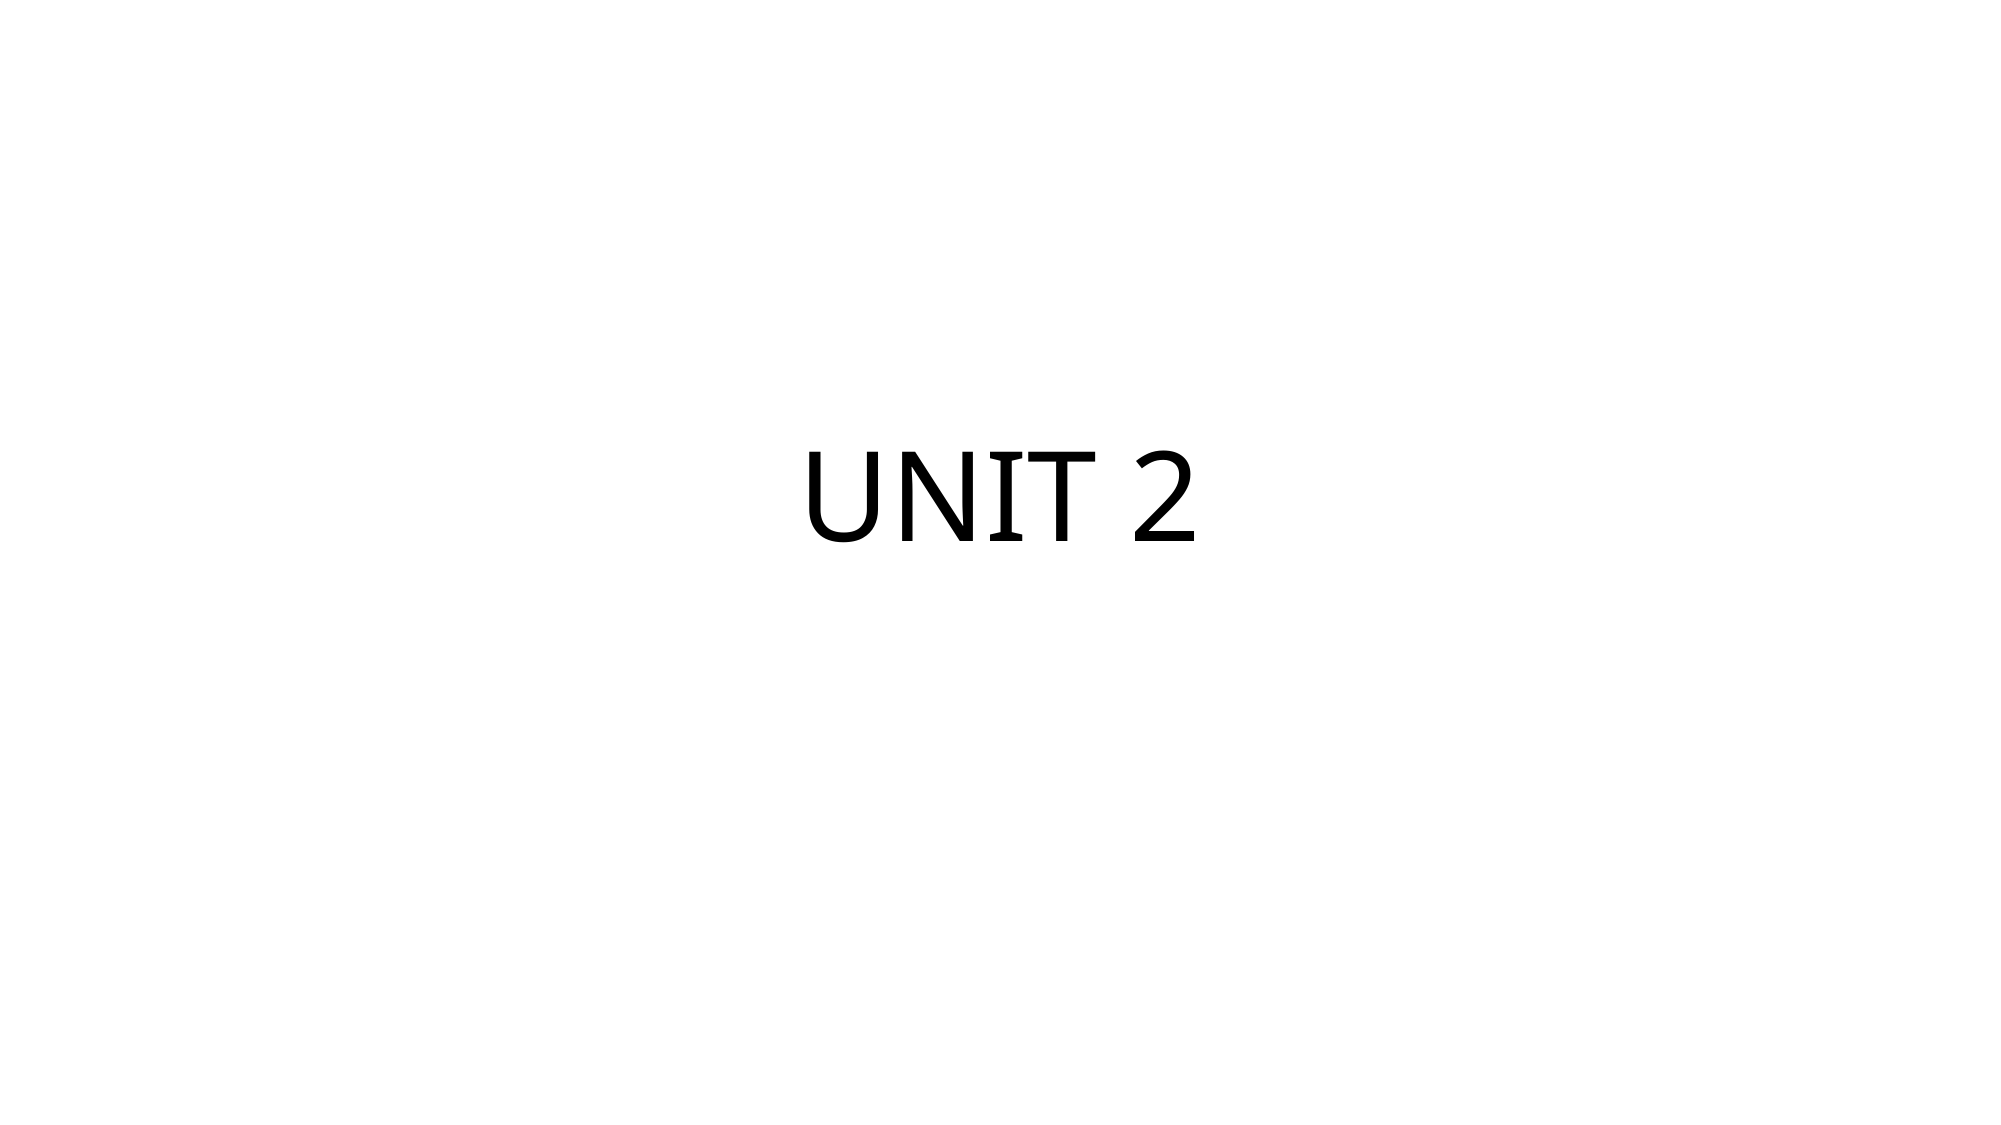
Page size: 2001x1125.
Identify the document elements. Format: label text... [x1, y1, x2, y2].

title UNIT 2 [249, 184, 1750, 576]
